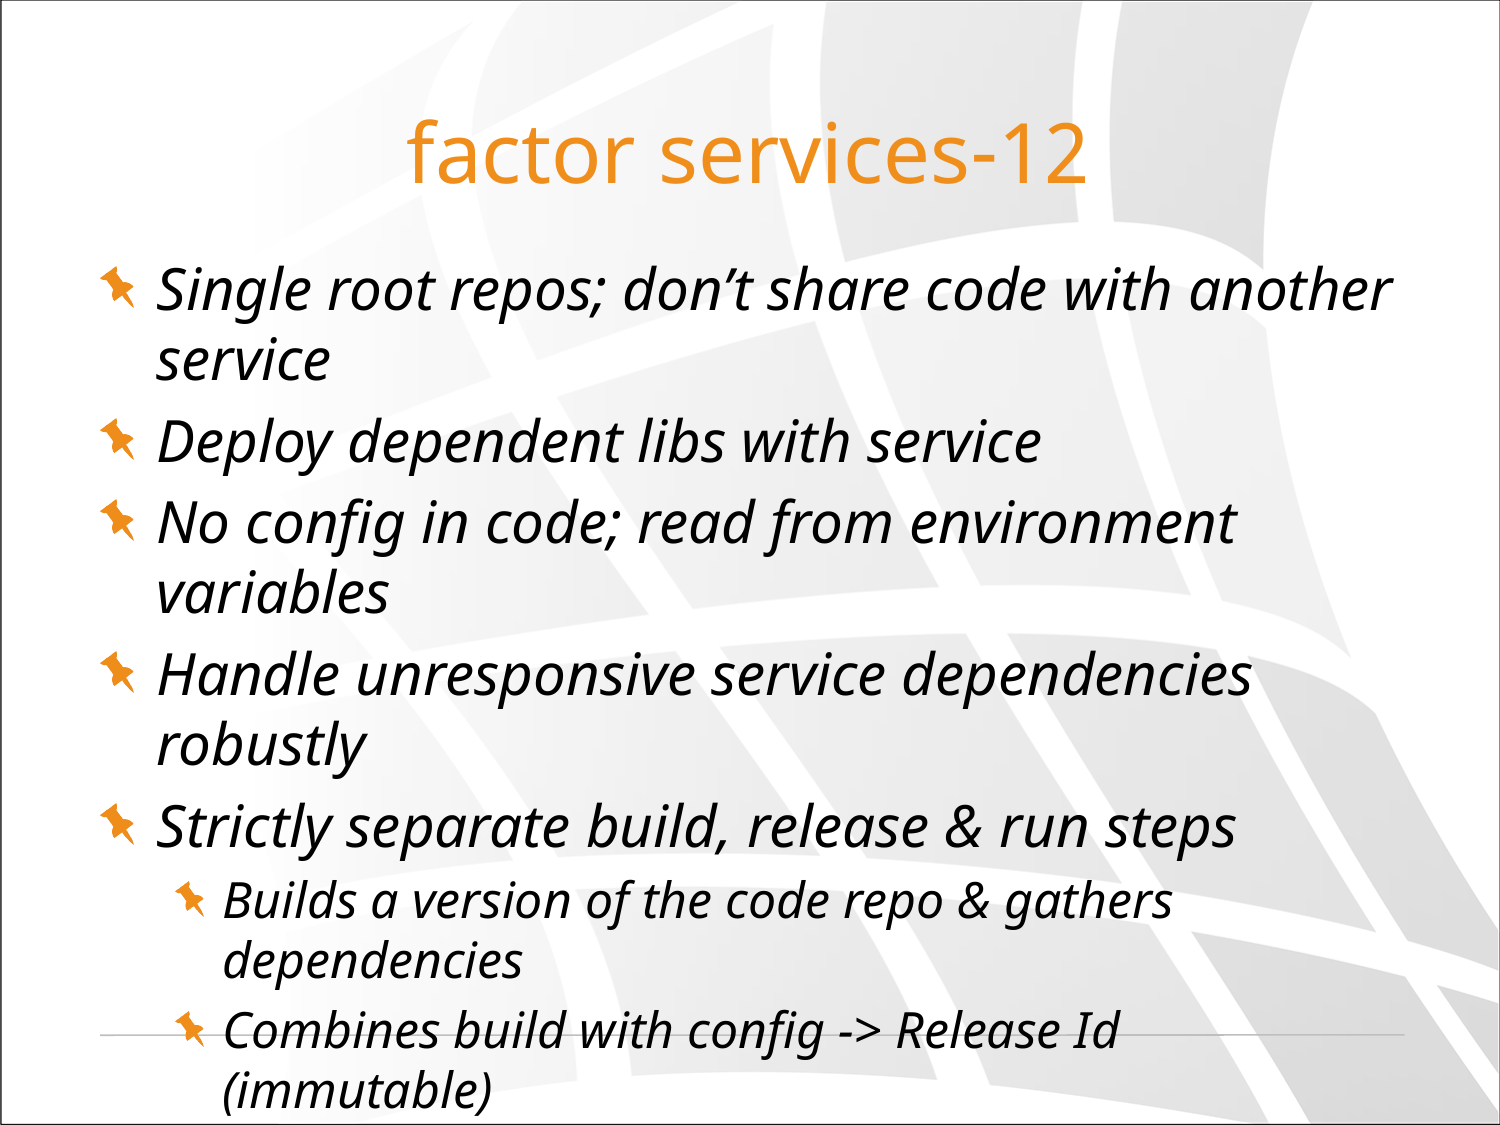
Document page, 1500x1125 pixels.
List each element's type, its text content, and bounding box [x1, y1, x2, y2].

list Single root repos; don’t share code with another service Deploy dependent libs with service No config in code; read from environment variables Handle unresponsive service dependencies robustly Strictly separate build, release & run steps Builds a version of the code repo & gathers dependencies Combines build with config -> Release Id (immutable) Runs service in execution environment [100, 244, 1412, 1008]
title 12-factor services [100, 90, 1412, 209]
picture [0, 0, 1500, 1125]
